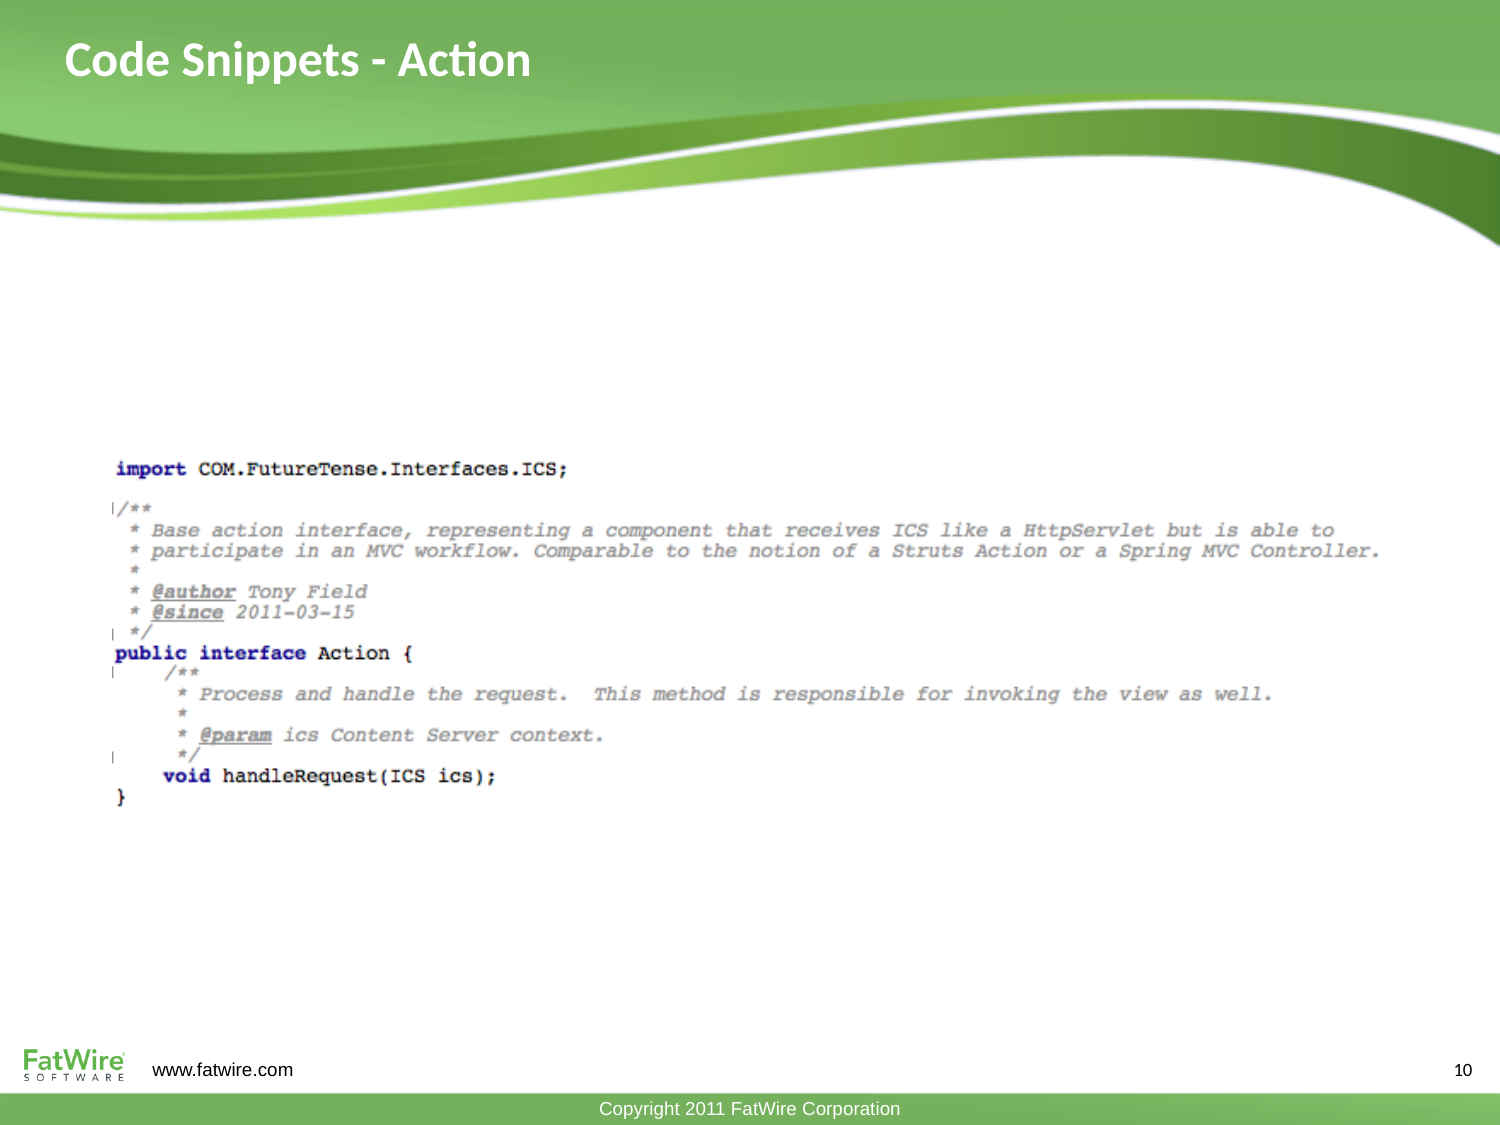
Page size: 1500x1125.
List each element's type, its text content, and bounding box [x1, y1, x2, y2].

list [112, 274, 1388, 1001]
slide_number 10 [1174, 1049, 1488, 1113]
picture [0, 0, 1500, 1125]
title Code Snippets - Action [49, 0, 1426, 113]
